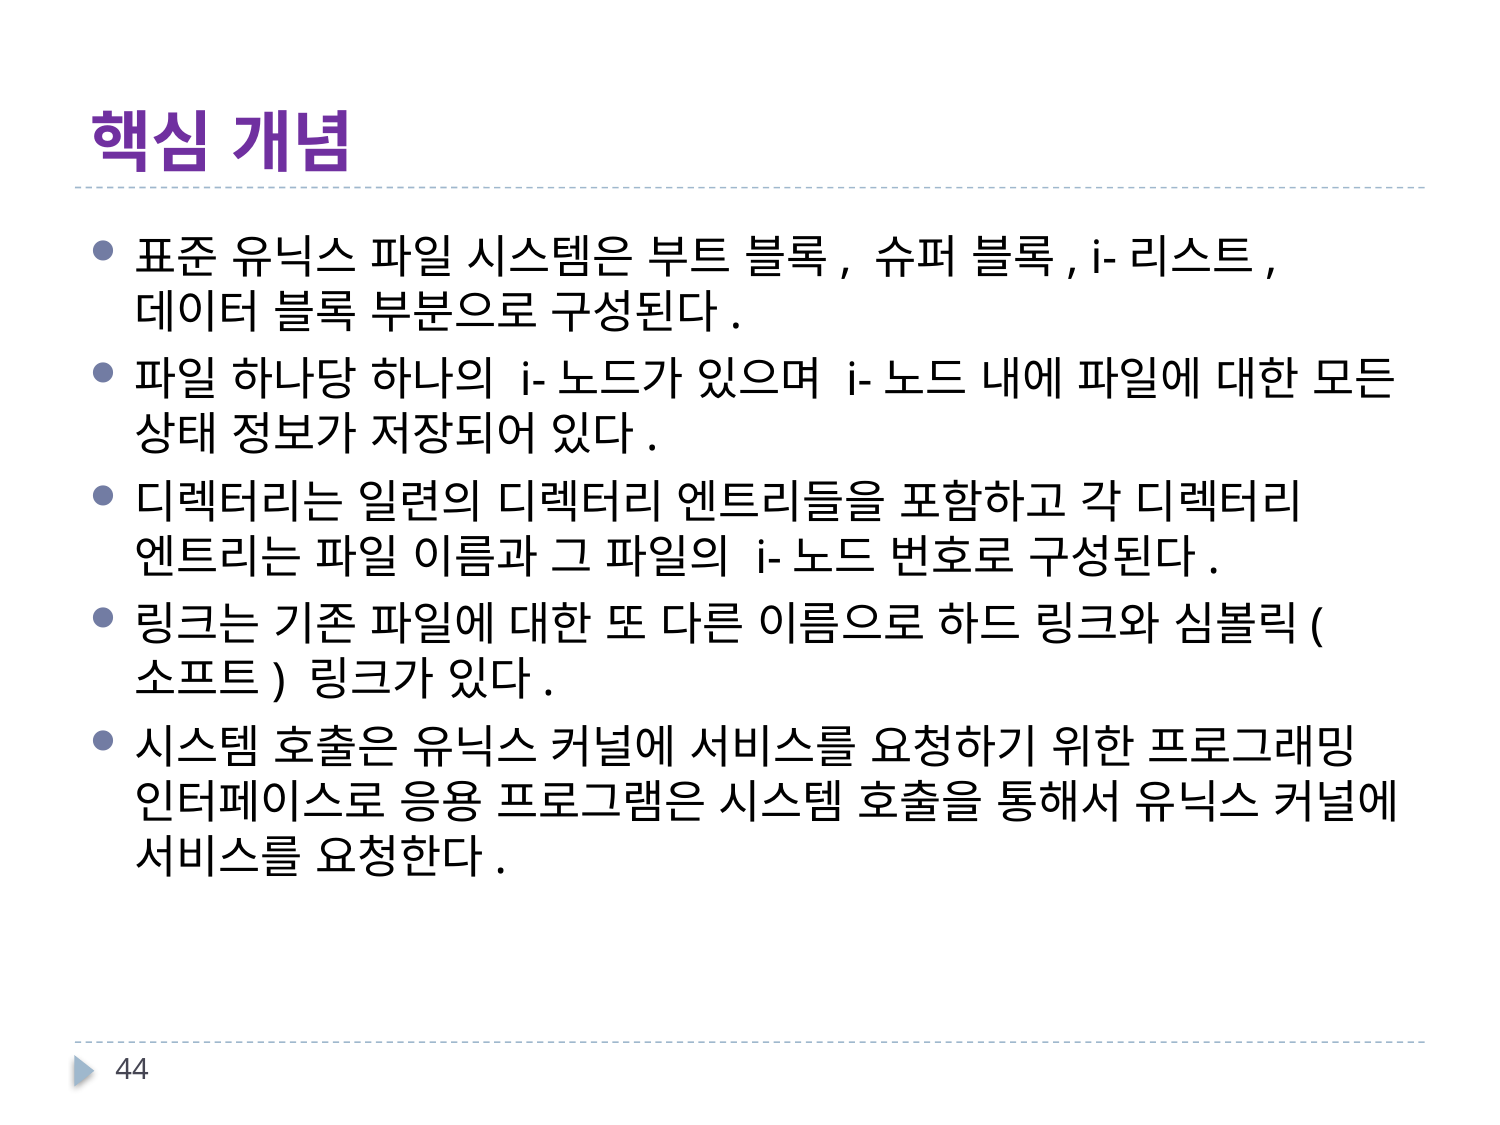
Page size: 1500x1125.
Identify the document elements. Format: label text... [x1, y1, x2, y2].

slide_number 44 [100, 1042, 426, 1103]
title 핵심 개념 [75, 24, 1425, 188]
list 표준 유닉스 파일 시스템은 부트 블록, 슈퍼 블록, i-리스트, 데이터 블록 부분으로 구성된다. 파일 하나당 하나의 i-노드가 있으며 i-노드 내에 파일에 대한 모든 상태 정보가 저장되어 있다. 디렉터리는 일련의 디렉터리 엔트리들을 포함하고 각 디렉터리 엔트리는 파일 이름과 그 파일의 i-노드 번호로 구성된다. 링크는 기존 파일에 대한 또 다른 이름으로 하드 링크와 심볼릭(소프트) 링크가 있다. 시스템 호출은 유닉스 커널에 서비스를 요청하기 위한 프로그래밍 인터페이스로 응용 프로그램은 시스템 호출을 통해서 유닉스 커널에 서비스를 요청한다. [75, 220, 1425, 1010]
